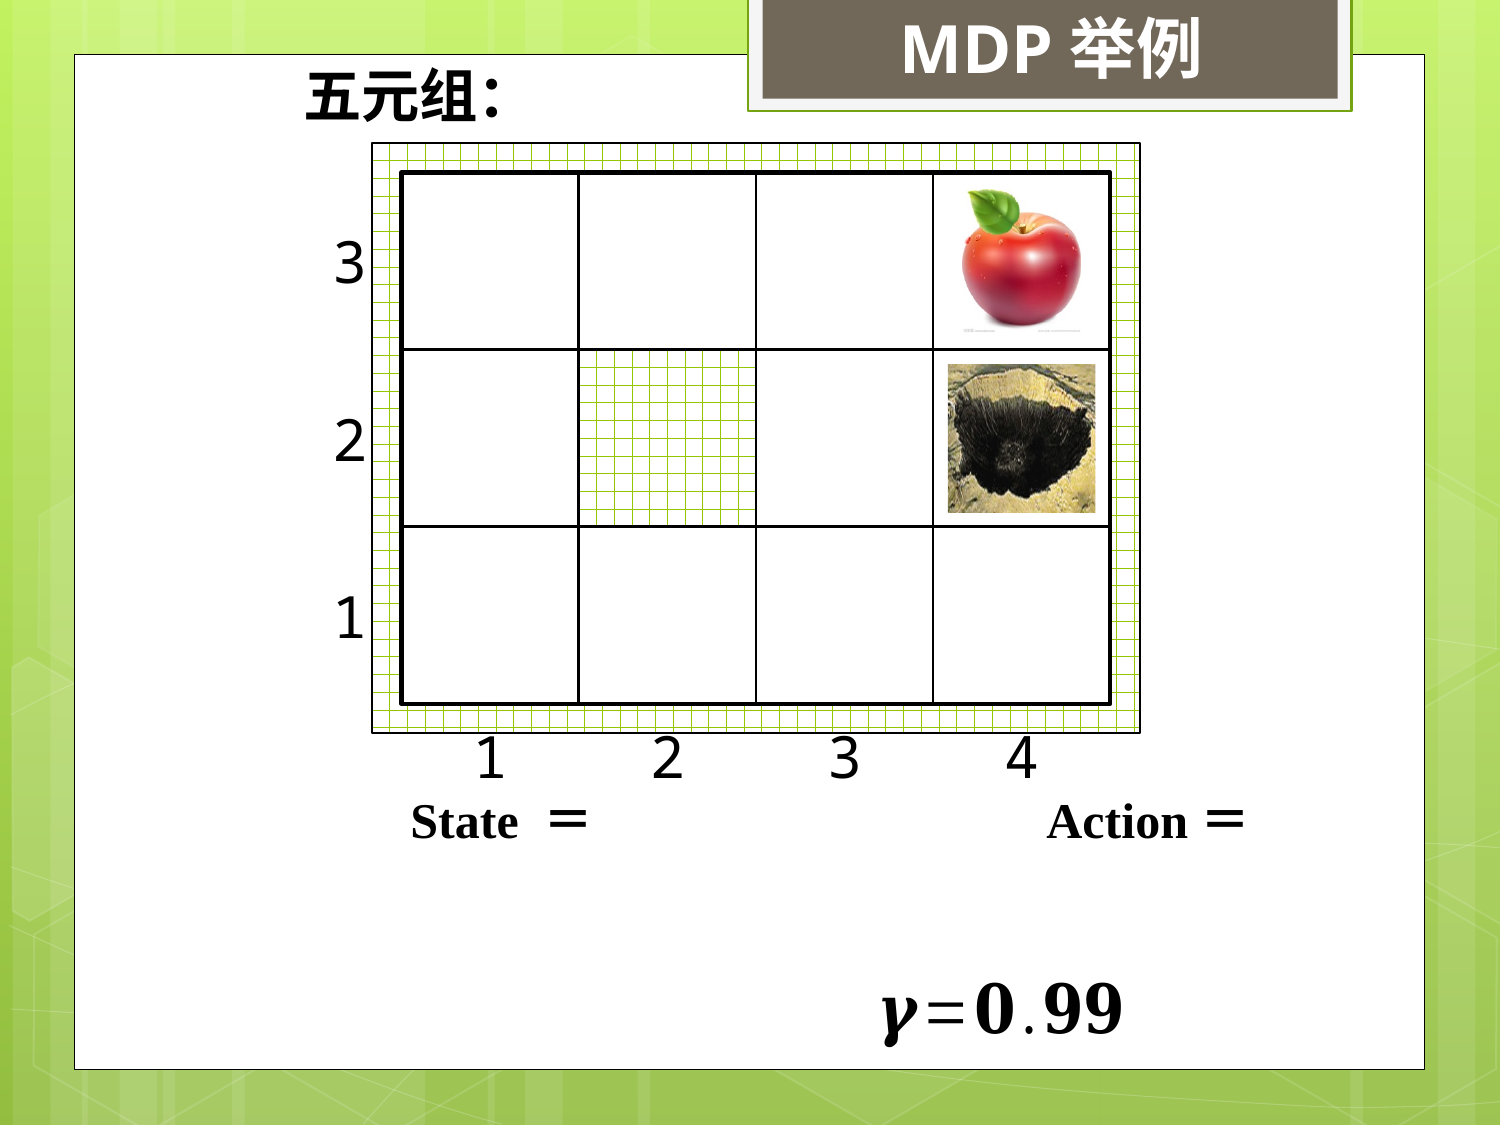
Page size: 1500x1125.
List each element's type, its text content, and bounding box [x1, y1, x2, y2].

text_box MDP举例 [761, 0, 1341, 95]
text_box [296, 142, 1141, 799]
